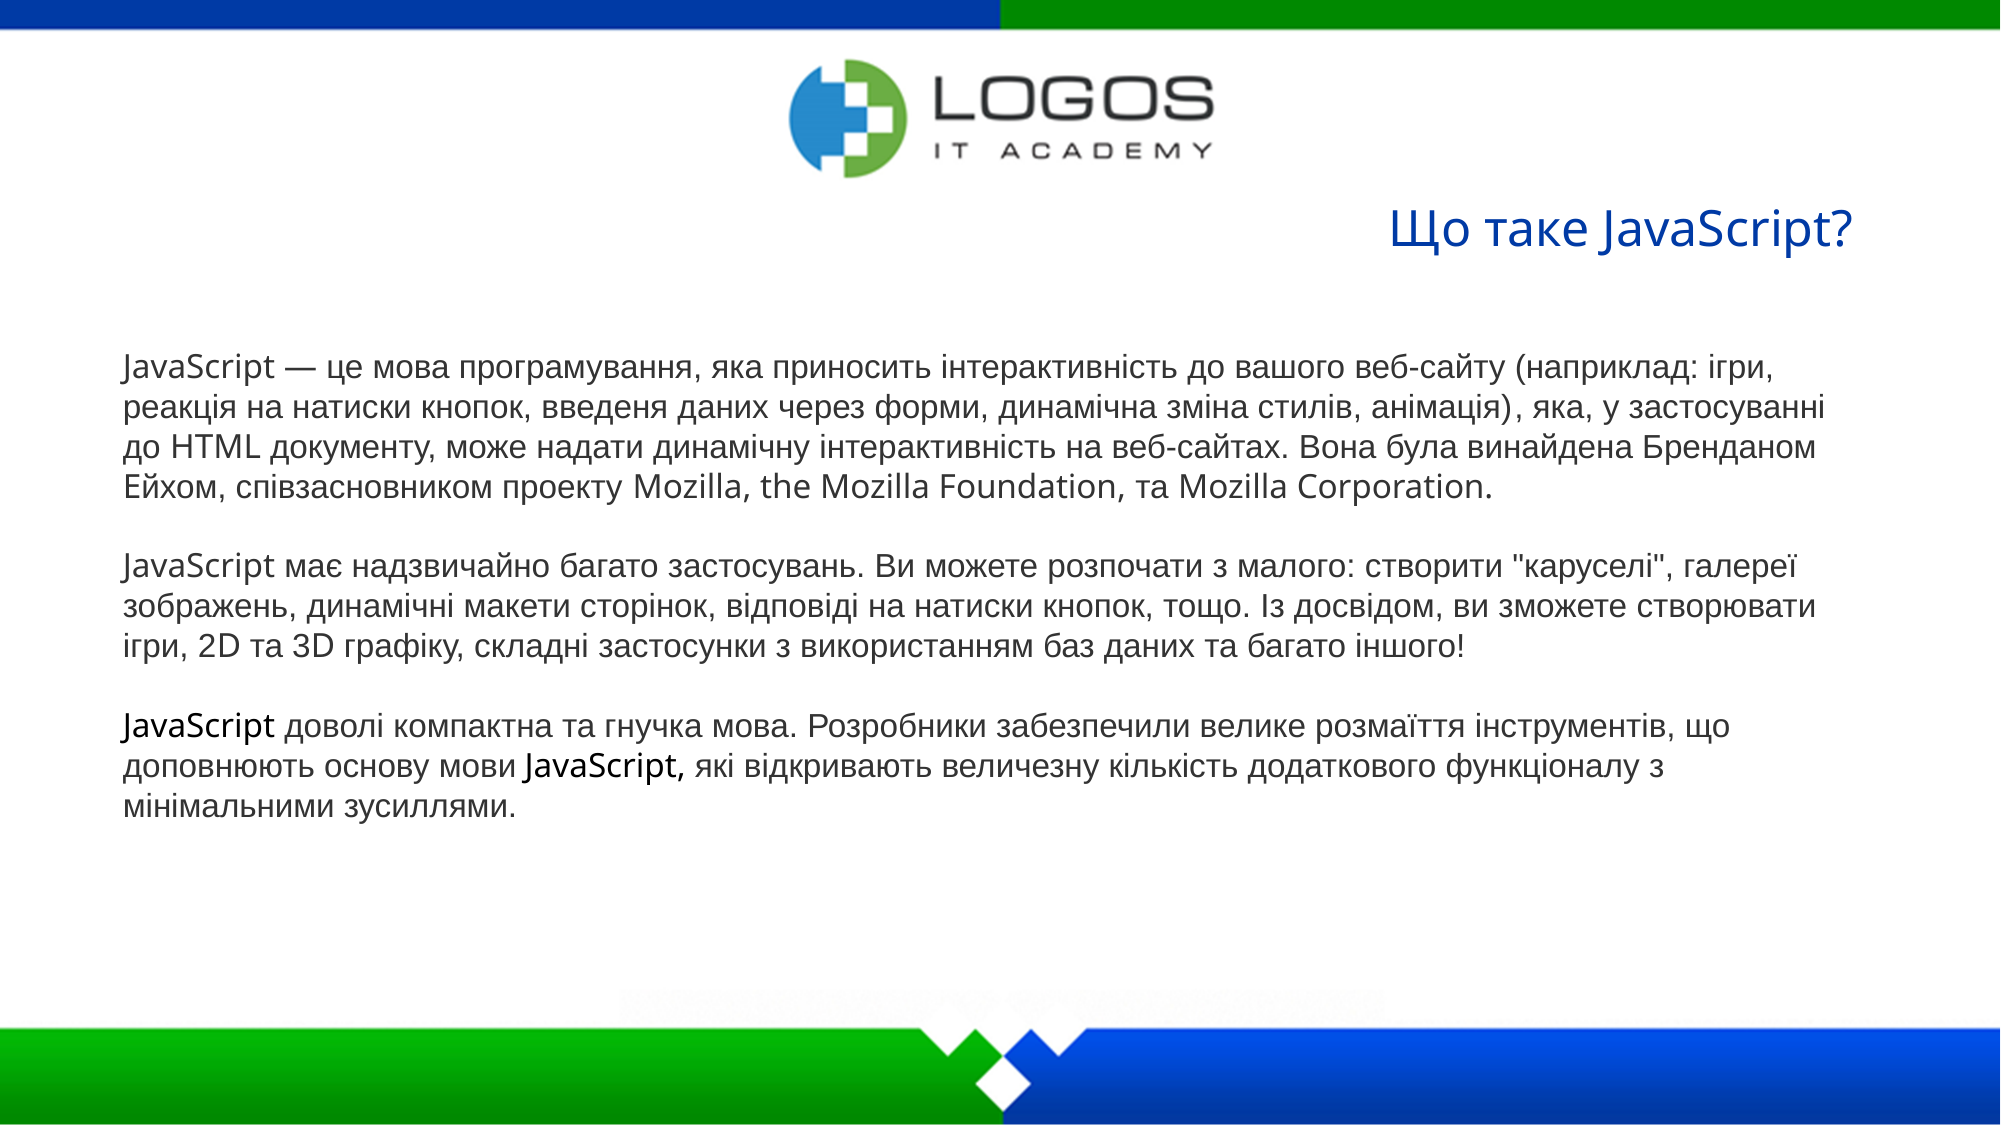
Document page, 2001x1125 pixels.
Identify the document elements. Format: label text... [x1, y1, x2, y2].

text_box Що таке JavaScript? [1381, 188, 1892, 264]
text_box JavaScript — це мова програмування, яка приносить інтерактивність до вашого веб-сайту (наприклад: ігри, реакція на натиски кнопок, введеня даних через форми, динамічна зміна стилів, анімація), яка, у застосуванні до HTML документу, може надати динамічну інтерактивність на веб-сайтах. Вона була винайдена Бренданом Eйхом, співзасновником проекту Mozilla, the Mozilla Foundation, та Mozilla Corporation. JavaScript має надзвичайно багато застосувань. Ви можете розпочати з малого: створити "каруселі", галереї зображень, динамічні макети сторінок, відповіді на натиски кнопок, тощо. Із досвідом, ви зможете створювати ігри, 2D та 3D графіку, складні застосунки з використанням баз даних та багато іншого! JavaScript доволі компактна та гнучка мова. Розробники забезпечили велике розмаїття інструментів, що доповнюють основу мови JavaScript, які відкривають величезну кількість додаткового функціоналу з мінімальними зусиллями. [108, 337, 1892, 832]
picture [0, 0, 2001, 1125]
